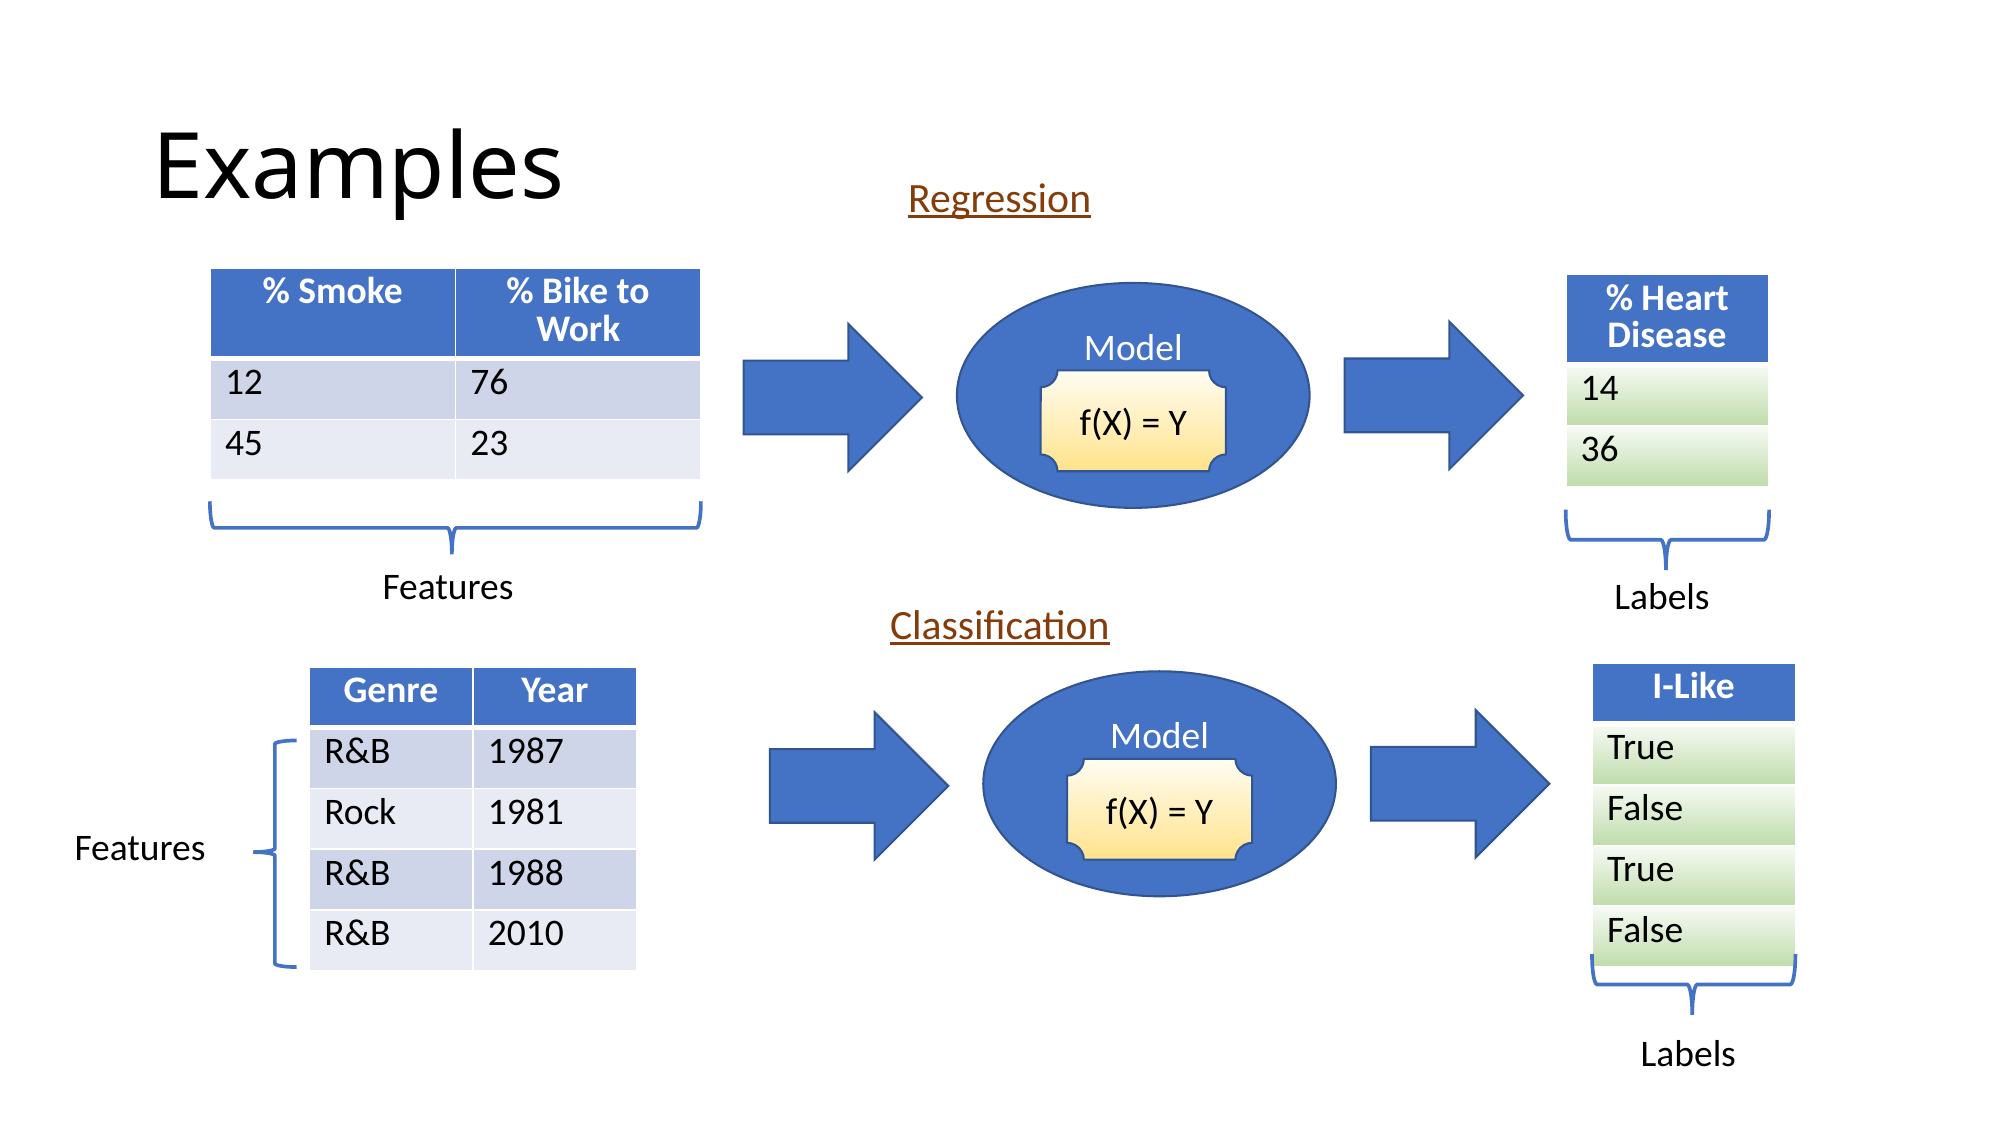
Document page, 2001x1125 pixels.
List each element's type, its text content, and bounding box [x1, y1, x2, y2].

text_box f(X) = Y [1065, 757, 1254, 861]
table_header I-Like [1593, 664, 1795, 721]
table_cell 1981 [474, 789, 636, 848]
table_cell R&B [310, 730, 472, 788]
table_header % Heart Disease [1567, 275, 1768, 362]
text_box Features [367, 554, 538, 615]
text_box Model [955, 281, 1311, 509]
text_box Regression [893, 163, 1107, 229]
table_cell R&B [310, 850, 472, 909]
text_box [768, 709, 950, 863]
text_box [1565, 509, 1770, 571]
table_cell R&B [310, 911, 472, 970]
text_box Labels [1625, 1021, 1796, 1082]
table_cell False [1593, 786, 1795, 845]
table_cell 1988 [474, 850, 636, 909]
text_box [1343, 319, 1525, 472]
text_box [1369, 707, 1551, 860]
text_box [253, 739, 297, 968]
table_cell 76 [456, 361, 700, 419]
text_box [1591, 954, 1796, 1015]
table_cell 1987 [474, 730, 636, 788]
table_header Year [474, 668, 636, 725]
text_box Model [982, 670, 1337, 898]
table_cell False [1593, 907, 1795, 954]
text_box Classification [875, 590, 1125, 655]
text_box Features [59, 815, 230, 875]
table_header Genre [310, 668, 472, 725]
text_box f(X) = Y [1039, 369, 1227, 473]
title Examples [137, 59, 1863, 278]
table_header % Bike to Work [456, 269, 700, 356]
table_header % Smoke [211, 269, 455, 356]
text_box [209, 501, 702, 555]
table_cell 12 [211, 361, 455, 419]
table_cell 36 [1567, 427, 1768, 486]
table_cell 23 [456, 420, 700, 479]
table_cell 45 [211, 420, 455, 479]
table_cell Rock [310, 789, 472, 848]
text_box [742, 321, 924, 474]
table_cell 2010 [474, 911, 636, 970]
table_cell True [1593, 846, 1795, 905]
table_cell True [1593, 727, 1795, 784]
text_box Labels [1599, 565, 1769, 625]
table_cell 14 [1567, 368, 1768, 425]
